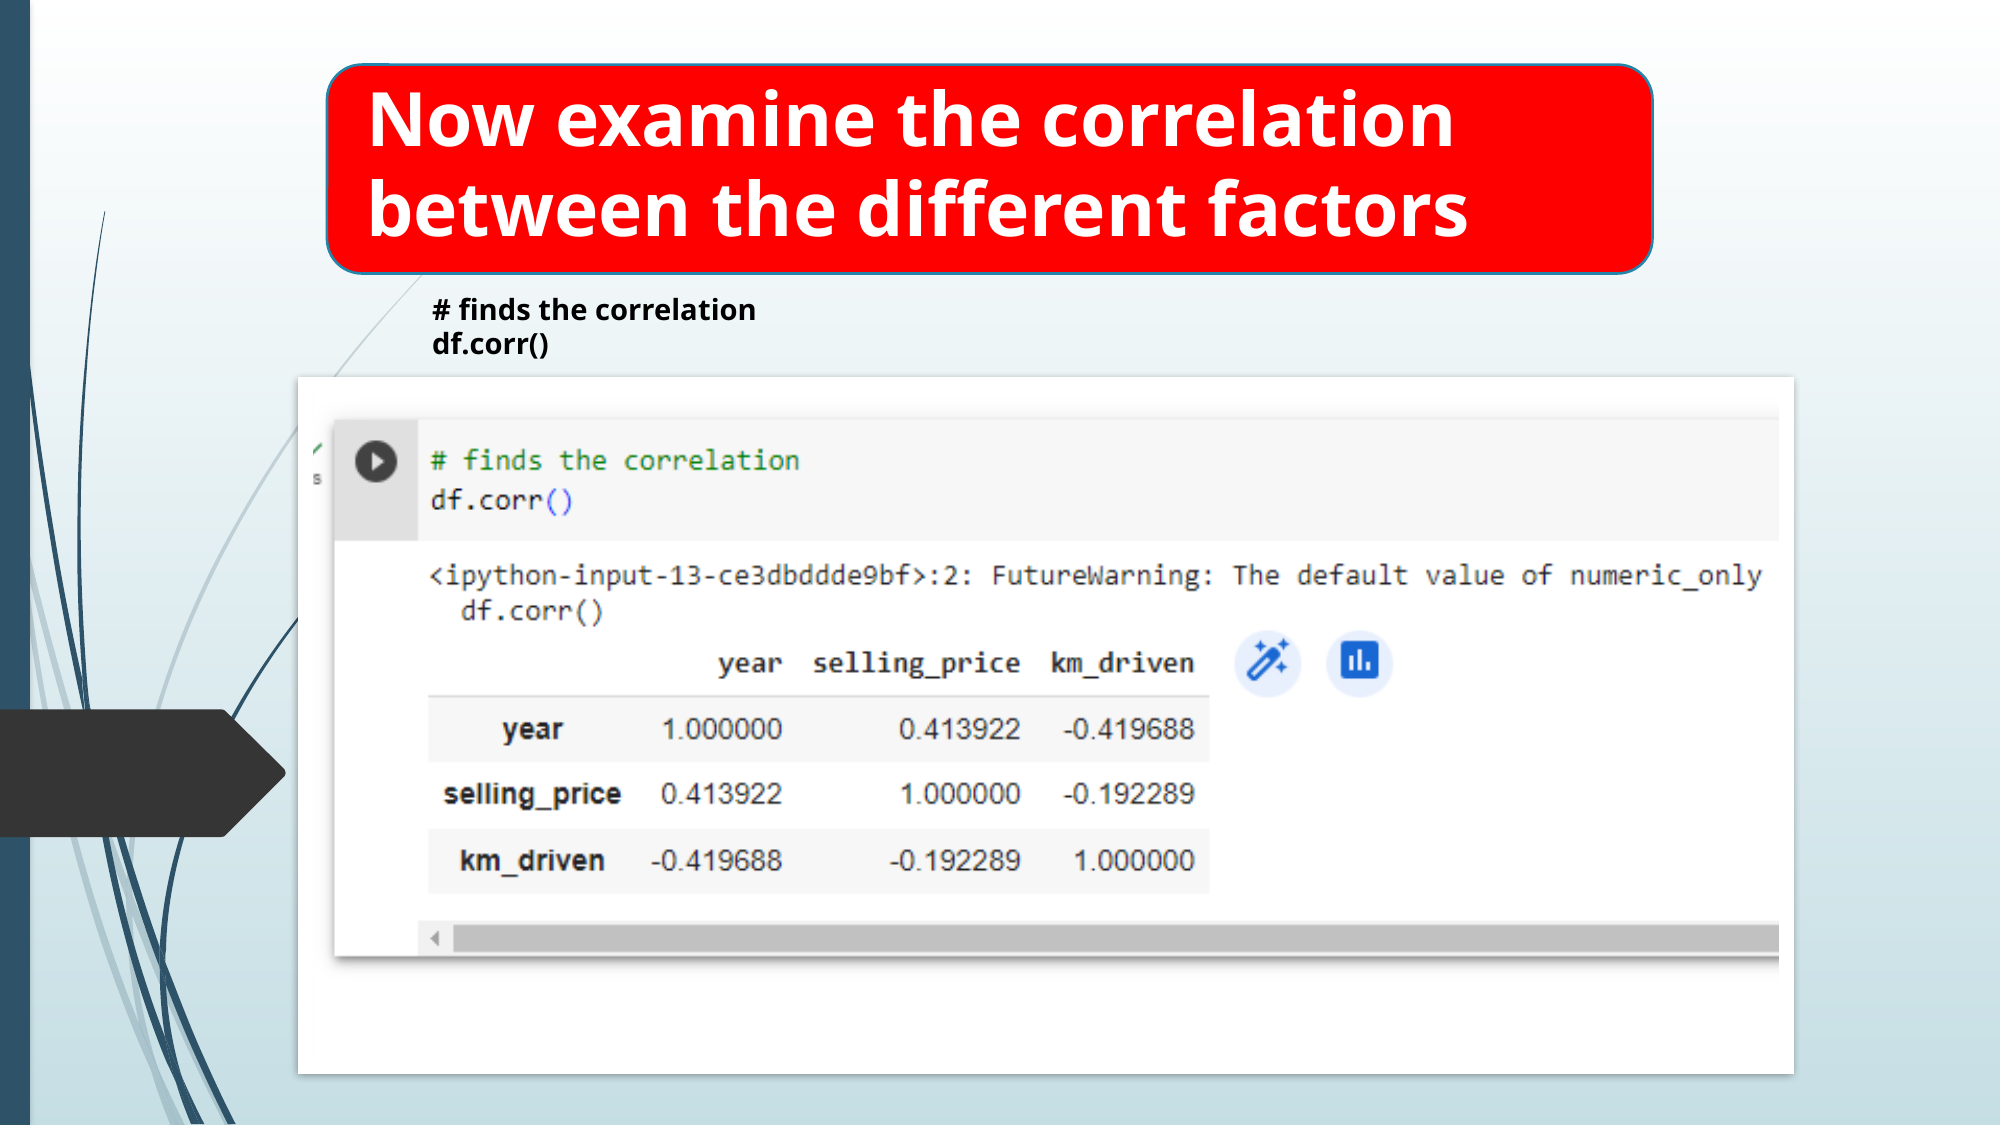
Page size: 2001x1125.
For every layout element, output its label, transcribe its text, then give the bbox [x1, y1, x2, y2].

text_box [325, 64, 1647, 275]
text_box Now examine the correlation between the different factors [351, 64, 1666, 260]
picture [312, 391, 1780, 1060]
text_box # finds the correlation df.corr() [417, 283, 1353, 369]
